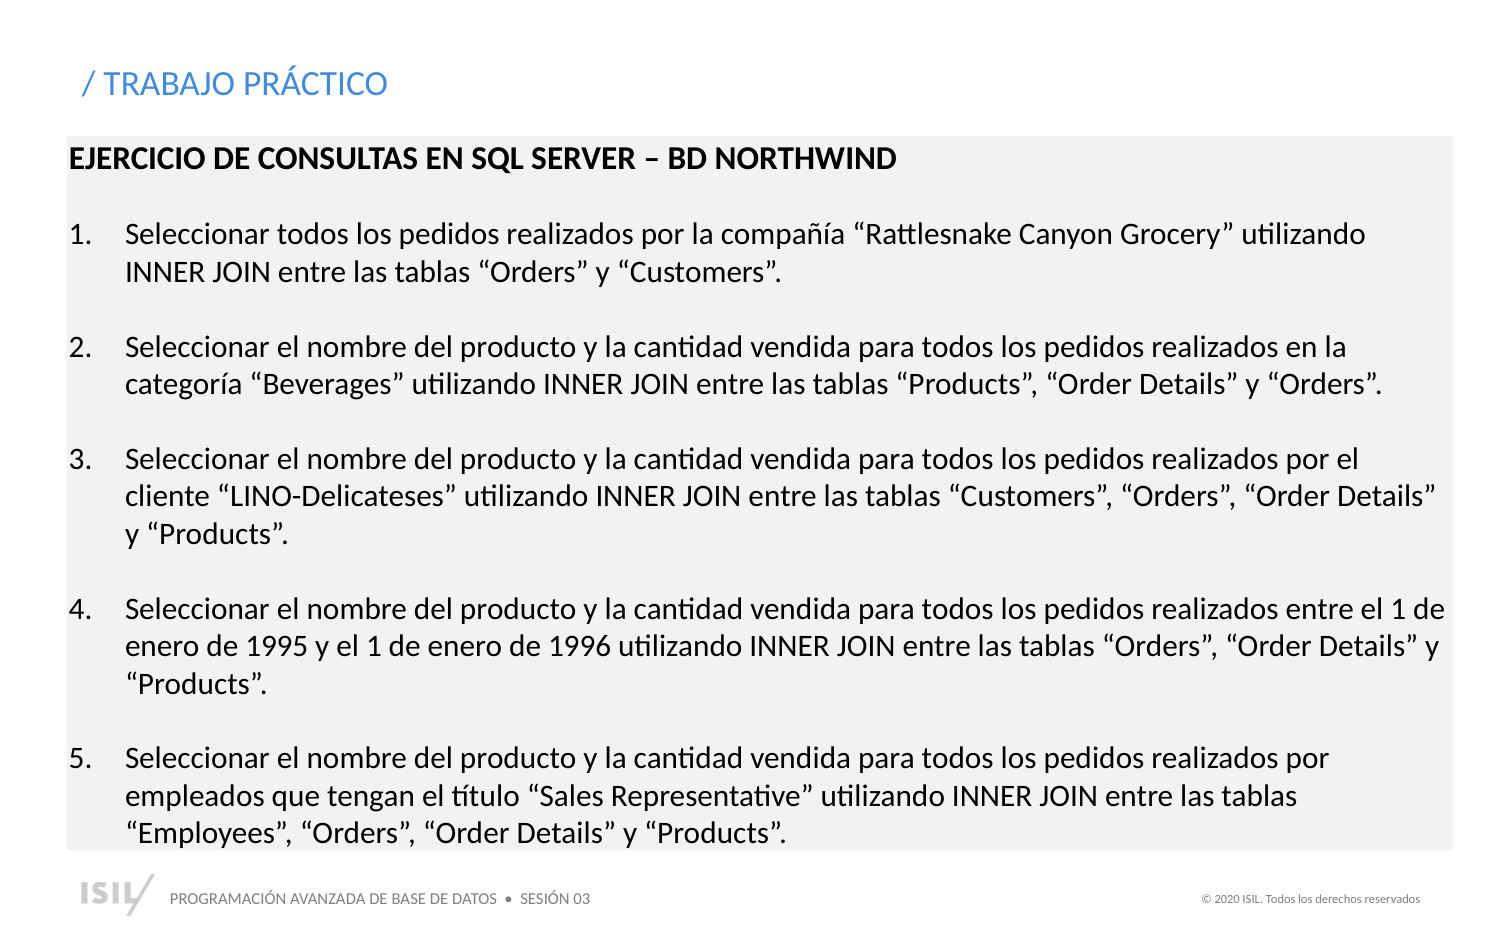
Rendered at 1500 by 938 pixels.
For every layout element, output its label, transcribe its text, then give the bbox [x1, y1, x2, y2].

text_box EJERCICIO DE CONSULTAS EN SQL SERVER – BD NORTHWIND Seleccionar todos los pedidos realizados por la compañía “Rattlesnake Canyon Grocery” utilizando INNER JOIN entre las tablas “Orders” y “Customers”. Seleccionar el nombre del producto y la cantidad vendida para todos los pedidos realizados en la categoría “Beverages” utilizando INNER JOIN entre las tablas “Products”, “Order Details” y “Orders”. Seleccionar el nombre del producto y la cantidad vendida para todos los pedidos realizados por el cliente “LINO-Delicateses” utilizando INNER JOIN entre las tablas “Customers”, “Orders”, “Order Details” y “Products”. Seleccionar el nombre del producto y la cantidad vendida para todos los pedidos realizados entre el 1 de enero de 1995 y el 1 de enero de 1996 utilizando INNER JOIN entre las tablas “Orders”, “Order Details” y “Products”. Seleccionar el nombre del producto y la cantidad vendida para todos los pedidos realizados por empleados que tengan el título “Sales Representative” utilizando INNER JOIN entre las tablas “Employees”, “Orders”, “Order Details” y “Products”. [66, 136, 1453, 851]
text_box / TRABAJO PRÁCTICO [66, 52, 1249, 111]
